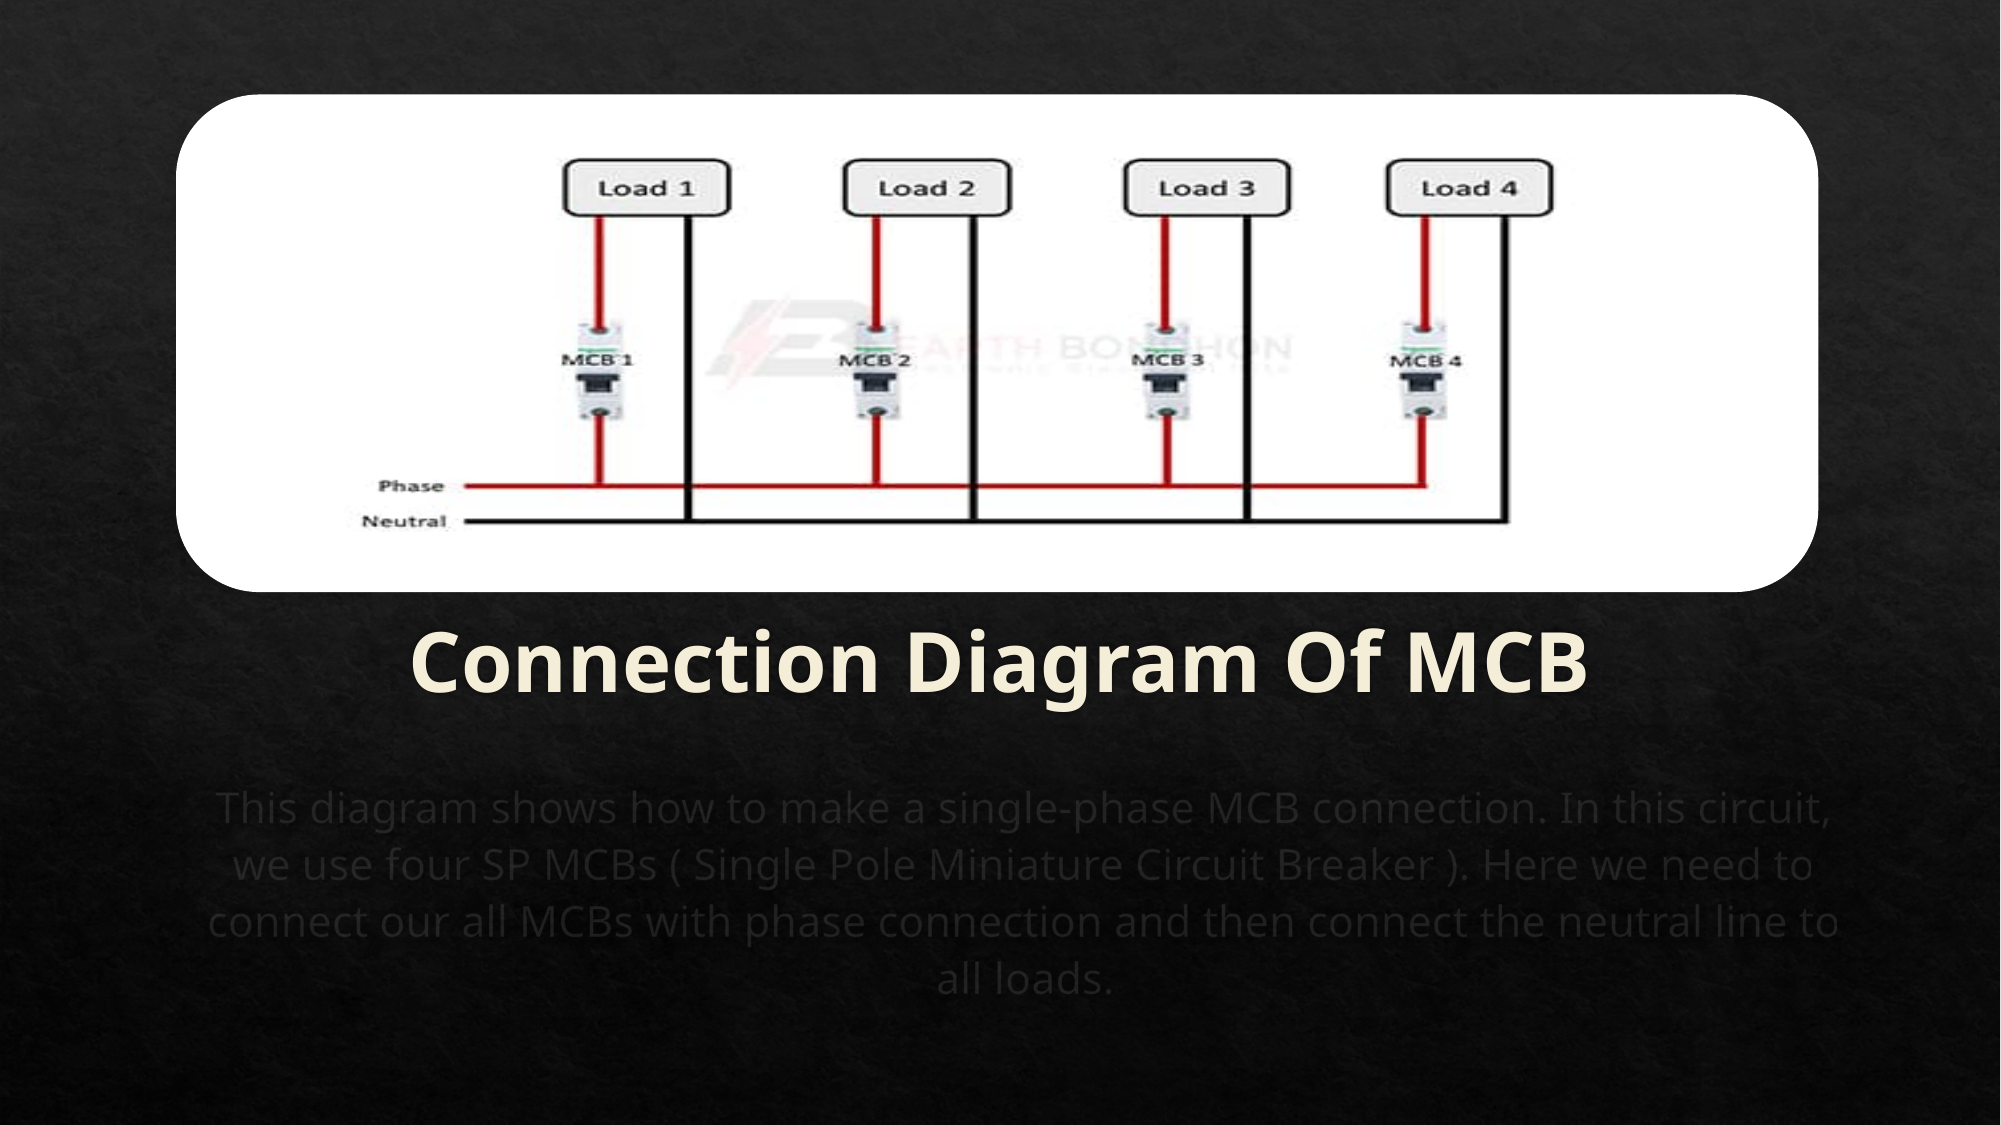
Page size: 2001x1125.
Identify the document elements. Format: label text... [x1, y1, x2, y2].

list This diagram shows how to make a single-phase MCB connection. In this circuit, we use four SP MCBs ( Single Pole Miniature Circuit Breaker ). Here we need to connect our all MCBs with phase connection and then connect the neutral line to all loads. [176, 766, 1875, 1011]
list Connection Diagram Of MCB [282, 607, 1718, 724]
picture [175, 94, 1819, 593]
